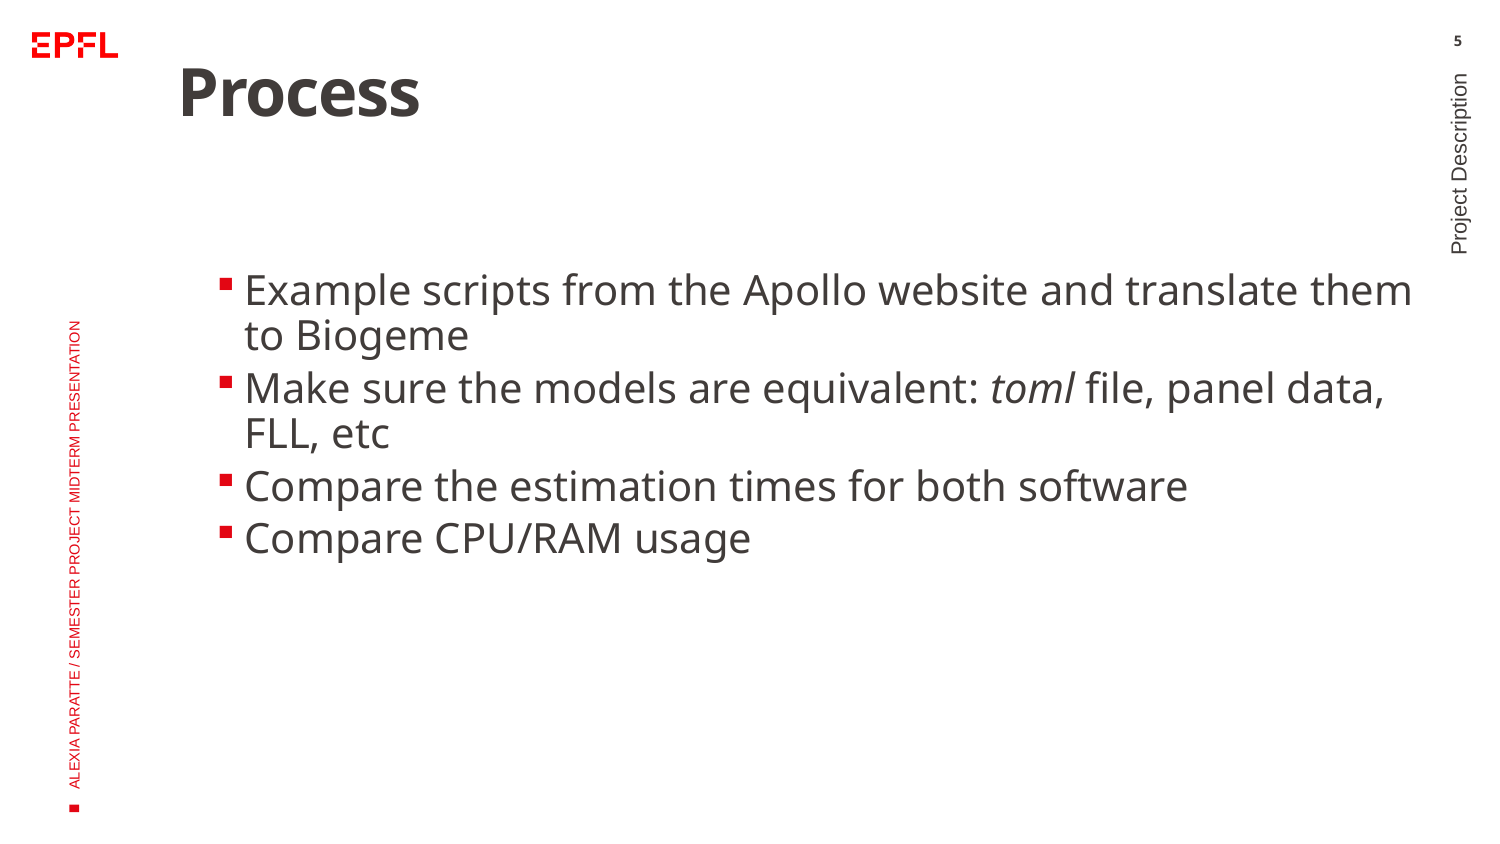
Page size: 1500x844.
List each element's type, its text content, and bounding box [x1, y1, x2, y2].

slide_number ALEXIA PARATTE / SEMESTER PROJECT MIDTERM PRESENTATION [0, 256, 149, 805]
footer Project Description [1415, 59, 1500, 410]
picture [21, 21, 129, 69]
list Example scripts from the Apollo website and translate them to Biogeme Make sure the models are equivalent: toml file, panel data, FLL, etc Compare the estimation times for both software Compare CPU/RAM usage [130, 203, 1434, 640]
title Process [148, 59, 750, 146]
slide_number 5 [1415, 32, 1500, 59]
